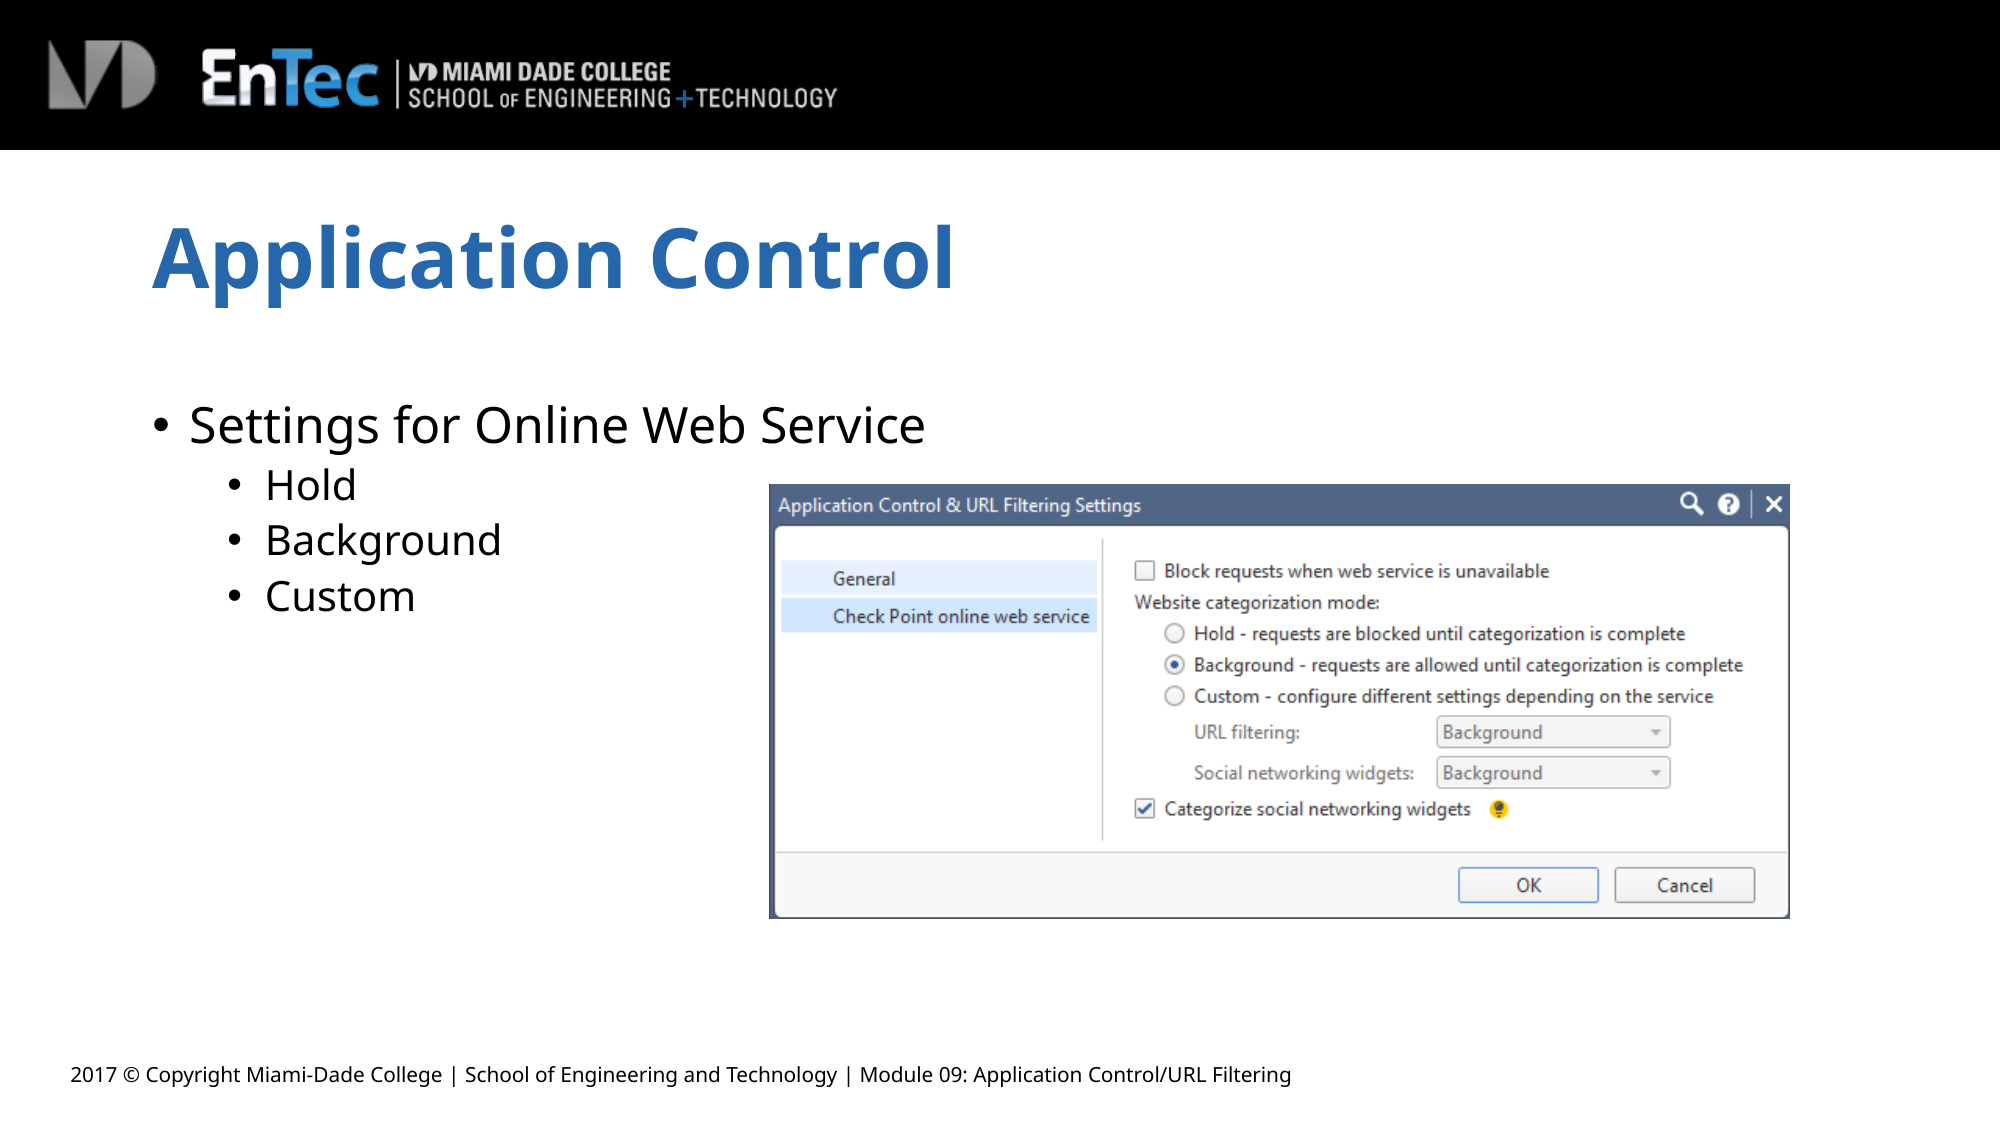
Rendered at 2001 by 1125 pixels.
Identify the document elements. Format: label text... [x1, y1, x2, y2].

list Settings for Online Web Service Hold Background Custom [137, 392, 1863, 1107]
picture [769, 484, 1790, 919]
title Application Control [137, 152, 1863, 371]
picture [34, 10, 848, 124]
